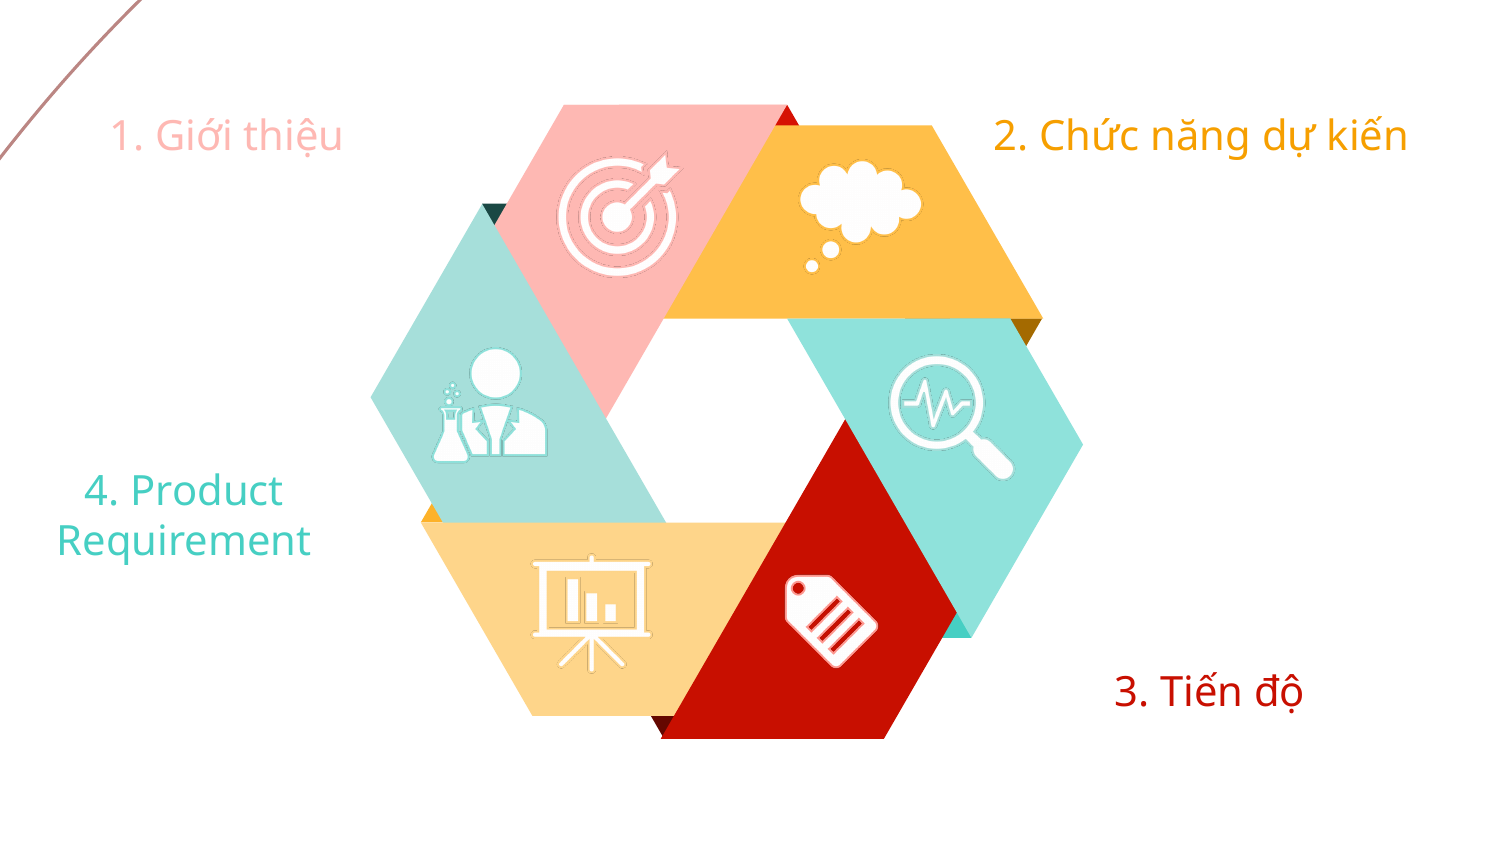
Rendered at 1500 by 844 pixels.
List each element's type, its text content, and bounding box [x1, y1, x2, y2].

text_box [419, 24, 1060, 820]
text_box [0, 0, 1500, 844]
text_box 1. Giới thiệu [46, 101, 407, 167]
text_box 4. Product Requirement [0, 456, 414, 572]
text_box 2. Chức năng dự kiến [1064, 101, 1438, 167]
text_box 3. Tiến độ [1064, 656, 1480, 722]
